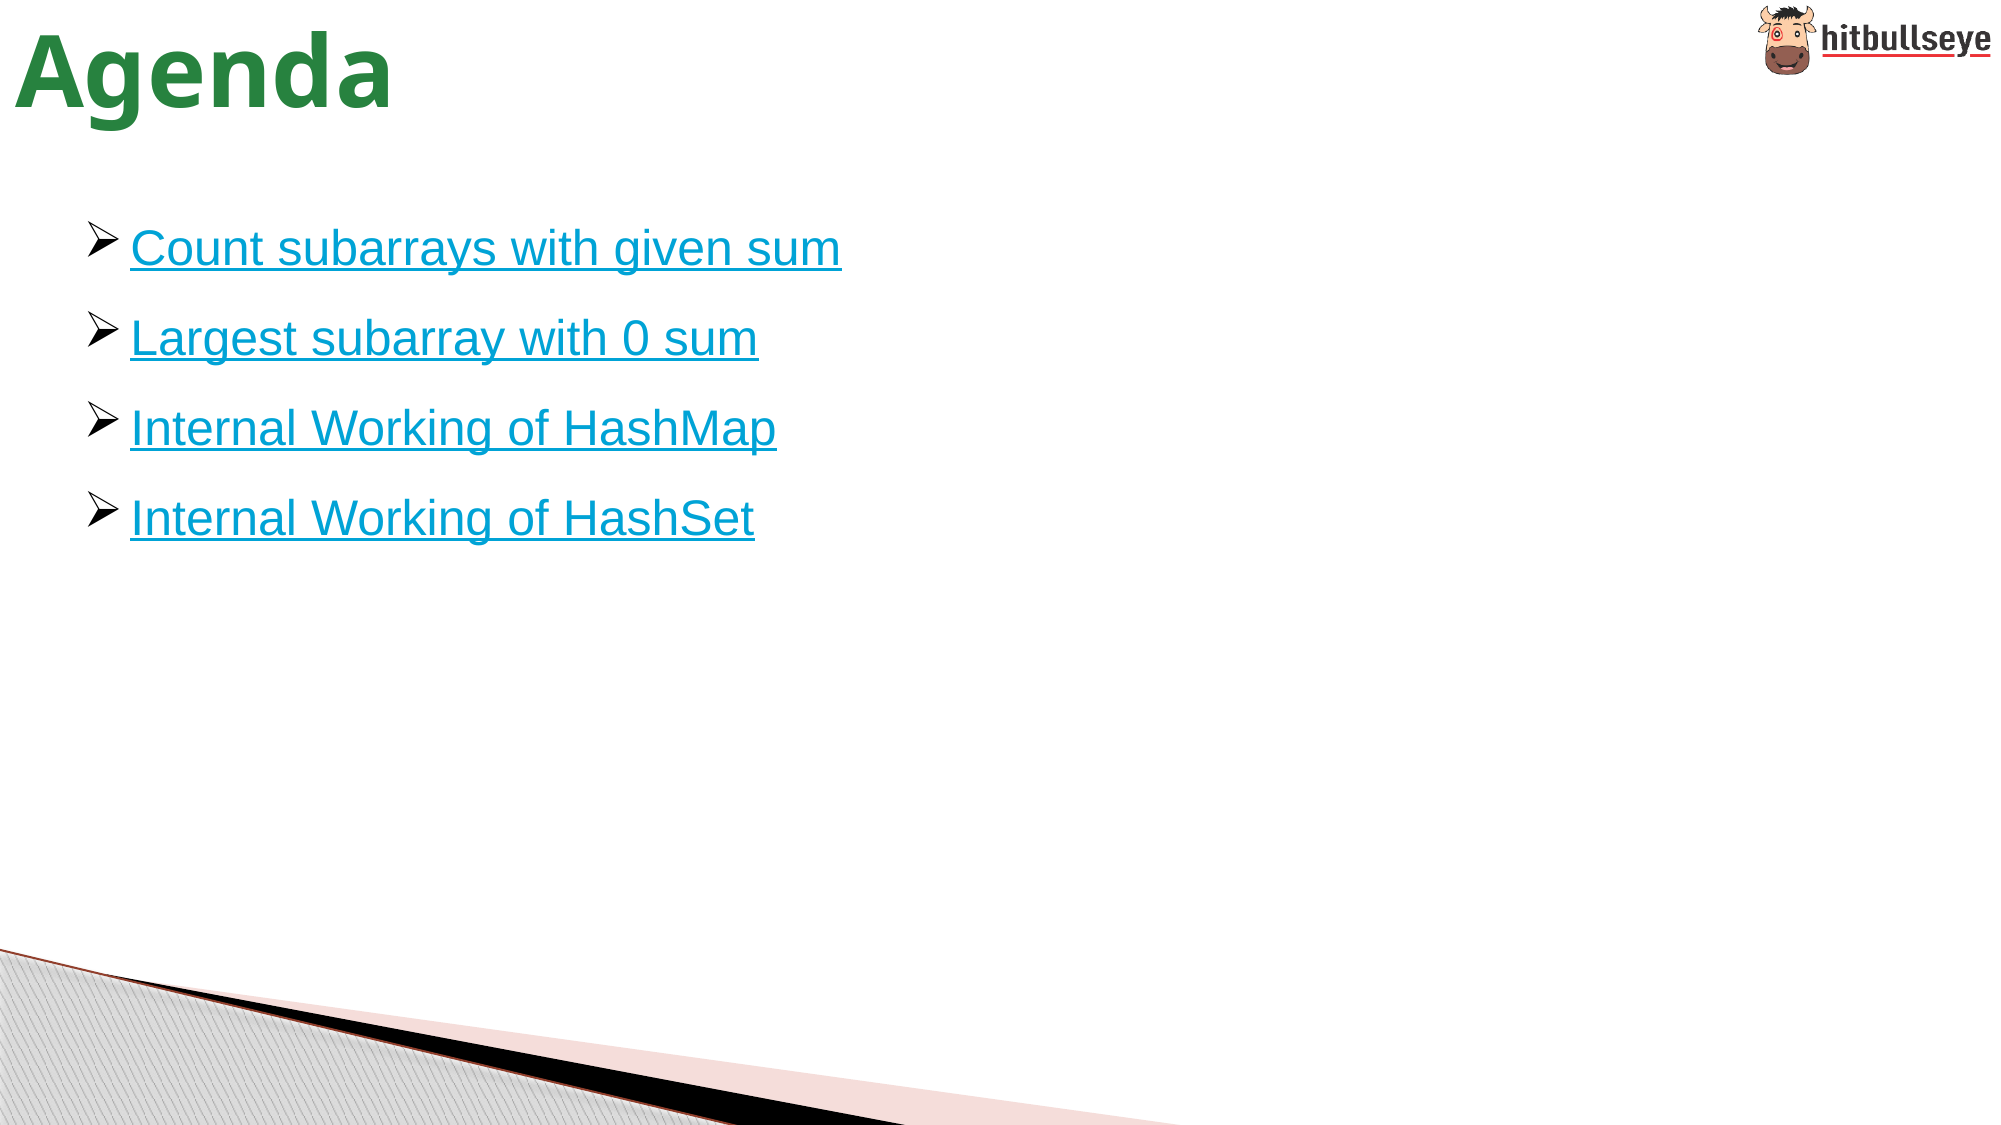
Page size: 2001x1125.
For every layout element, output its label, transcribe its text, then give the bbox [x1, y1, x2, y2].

text_box Count subarrays with given sum Largest subarray with 0 sum Internal Working of HashMap Internal Working of HashSet [68, 177, 1663, 553]
title Agenda [0, 0, 1800, 137]
picture [1800, 0, 2000, 81]
